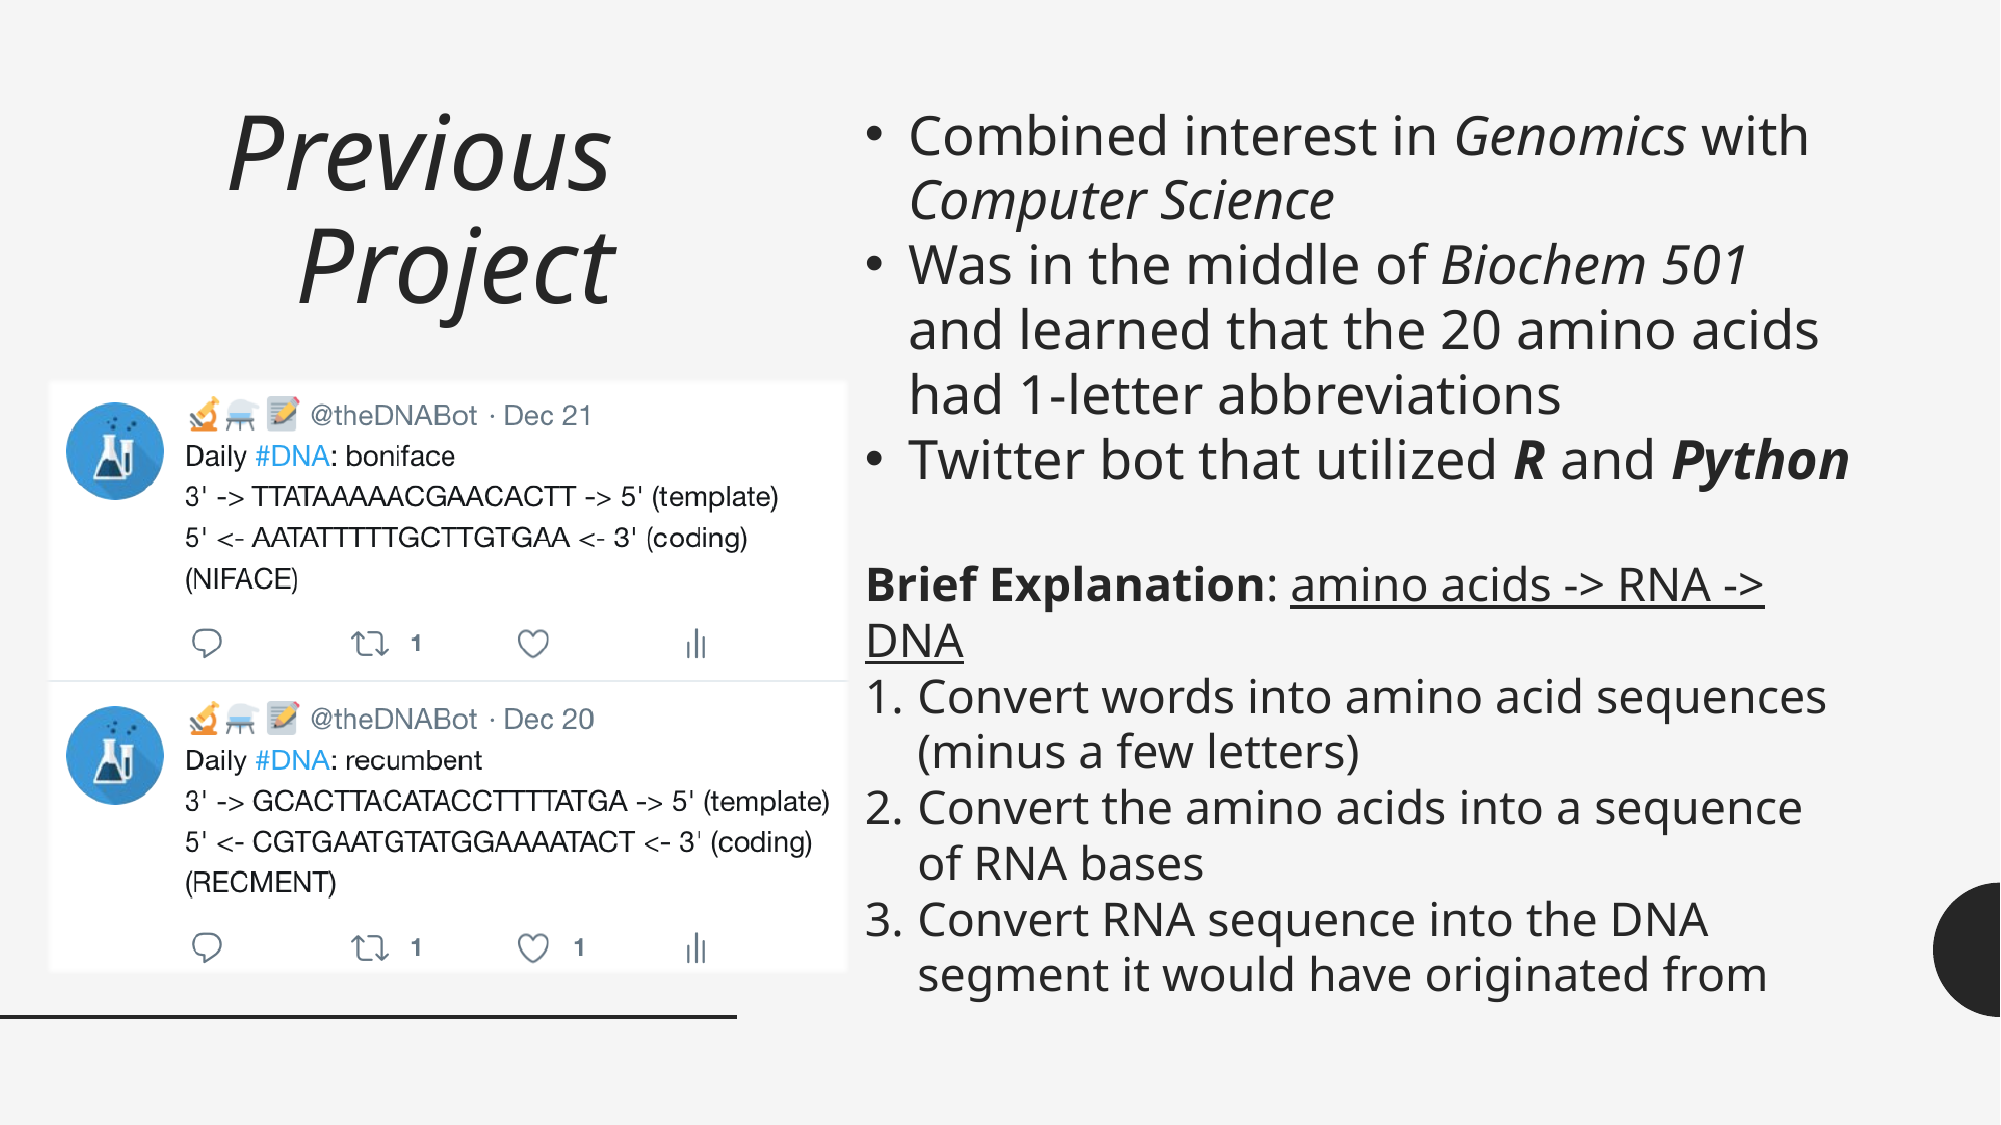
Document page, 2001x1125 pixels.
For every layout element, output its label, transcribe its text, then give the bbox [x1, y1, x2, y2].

title Previous Project [0, 93, 629, 906]
picture [45, 377, 850, 975]
list Combined interest in Genomics with Computer Science Was in the middle of Biochem 501 and learned that the 20 amino acids had 1-letter abbreviations Twitter bot that utilized R and Python Brief Explanation: amino acids -> RNA -> DNA Convert words into amino acid sequences (minus a few letters) Convert the amino acids into a sequence of RNA bases Convert RNA sequence into the DNA segment it would have originated from [849, 93, 1875, 1022]
